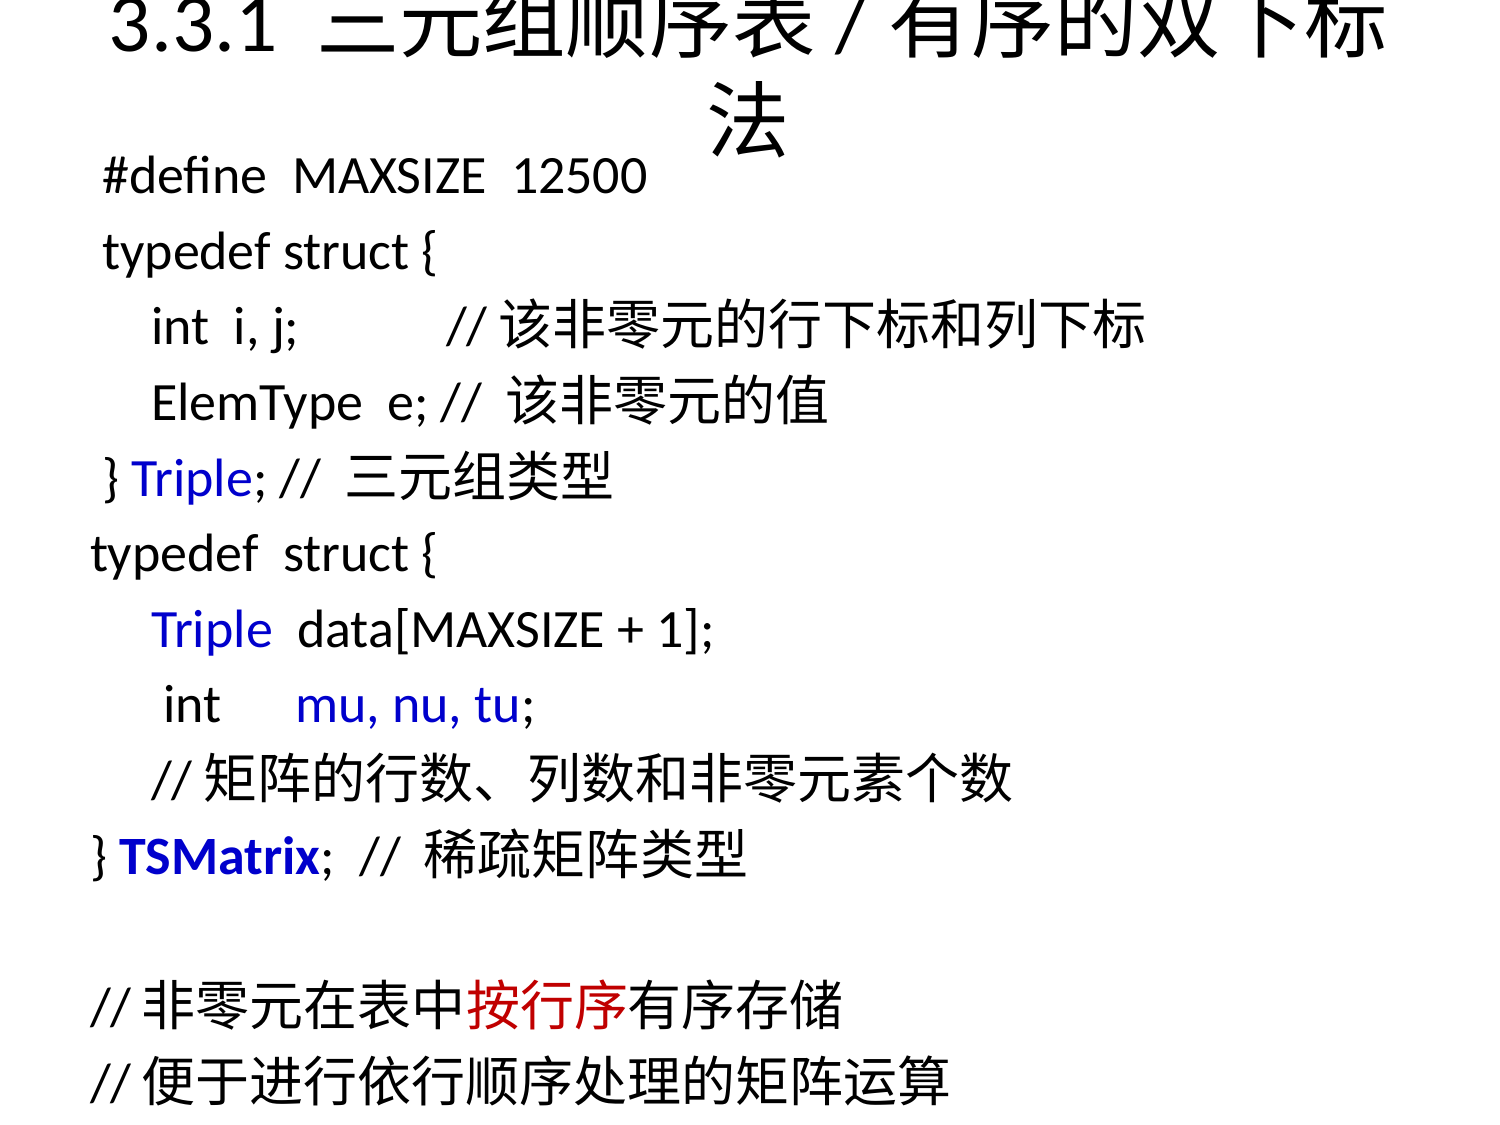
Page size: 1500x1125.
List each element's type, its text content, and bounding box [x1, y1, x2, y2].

list #define MAXSIZE 12500 typedef struct { int i, j; //该非零元的行下标和列下标 ElemType e; // 该非零元的值 } Triple; // 三元组类型 typedef struct { Triple data[MAXSIZE + 1]; int mu, nu, tu; //矩阵的行数、列数和非零元素个数 } TSMatrix; // 稀疏矩阵类型 //非零元在表中按行序有序存储 //便于进行依行顺序处理的矩阵运算 [75, 131, 1425, 1120]
title 3.3.1 三元组顺序表/有序的双下标法 [73, 0, 1424, 138]
